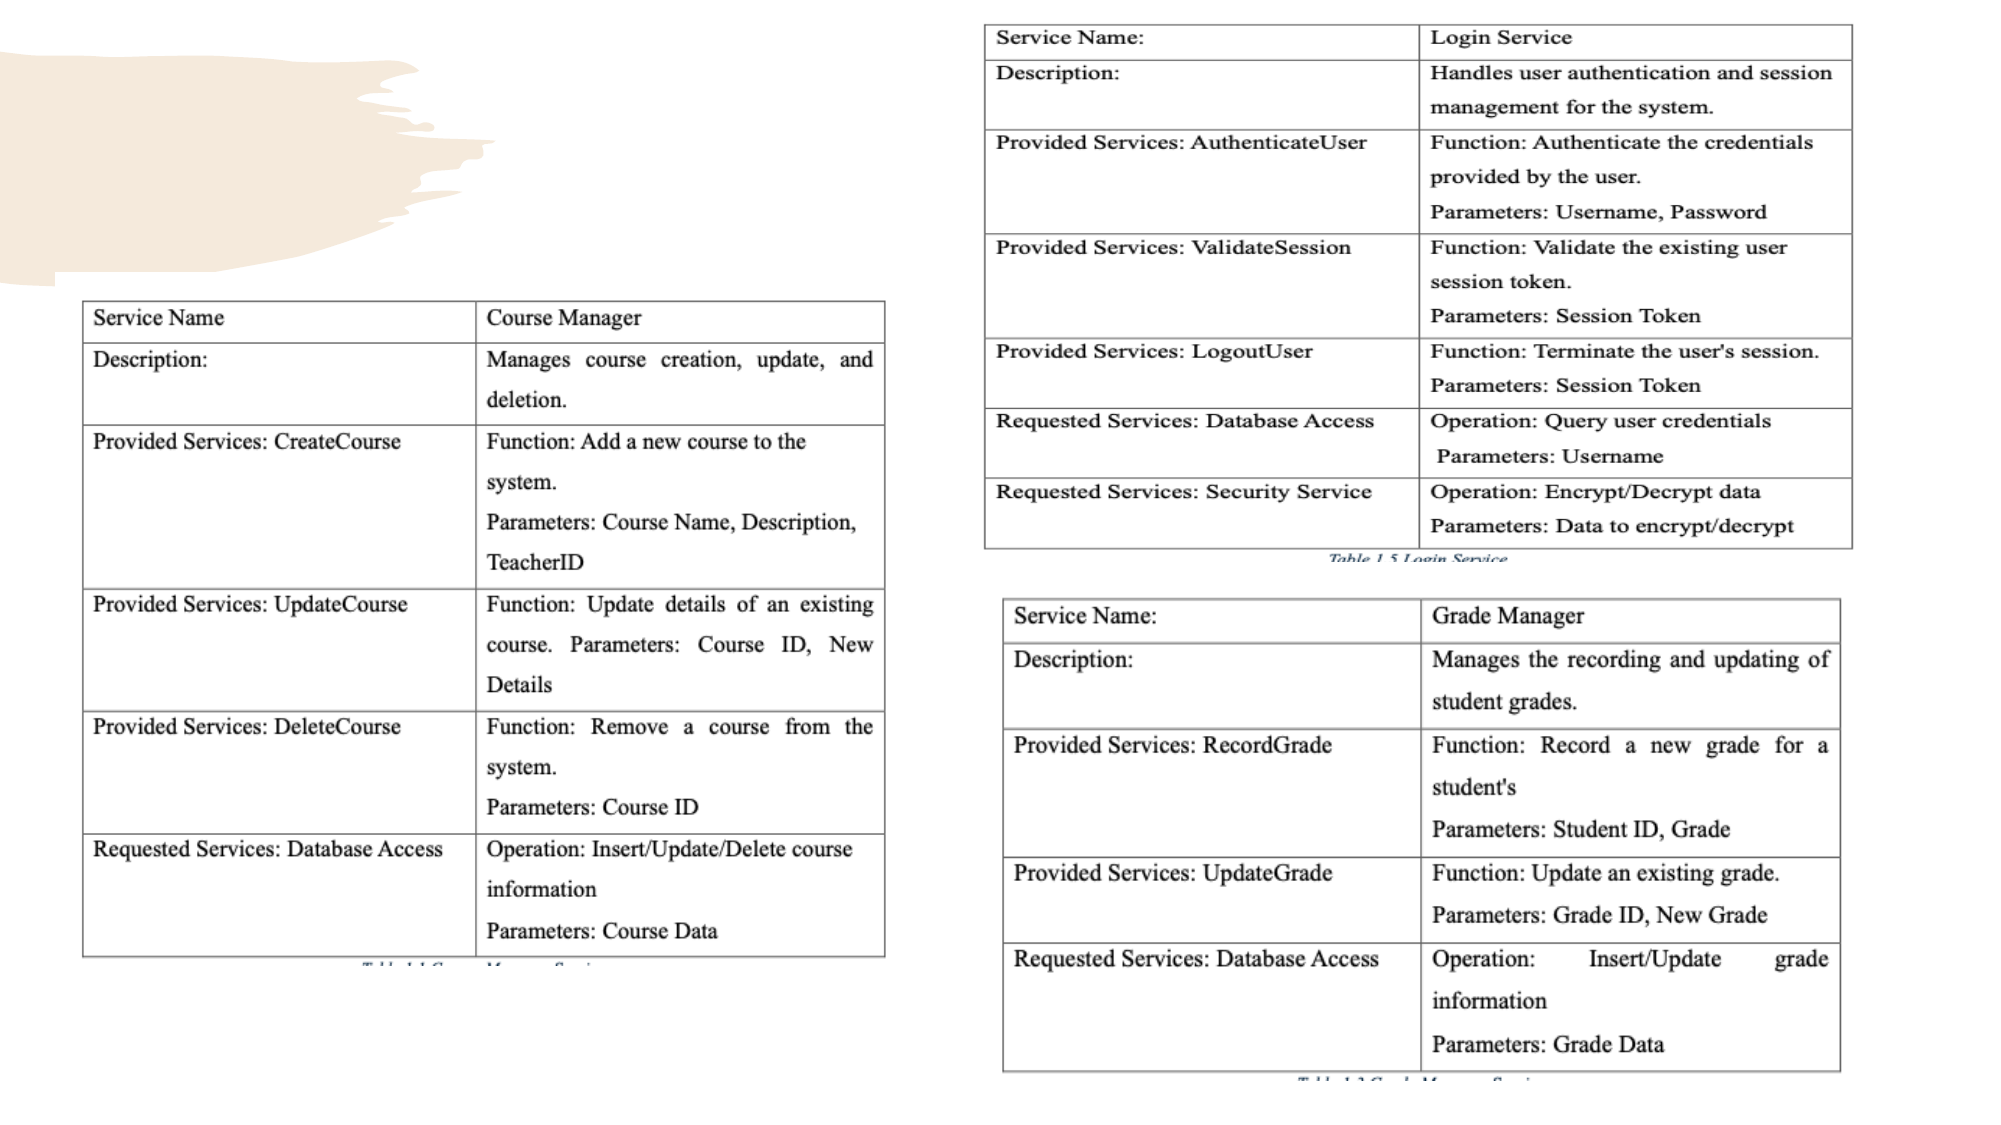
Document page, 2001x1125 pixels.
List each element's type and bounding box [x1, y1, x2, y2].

list [961, 11, 1886, 562]
picture [956, 562, 1891, 1081]
picture [55, 272, 952, 966]
